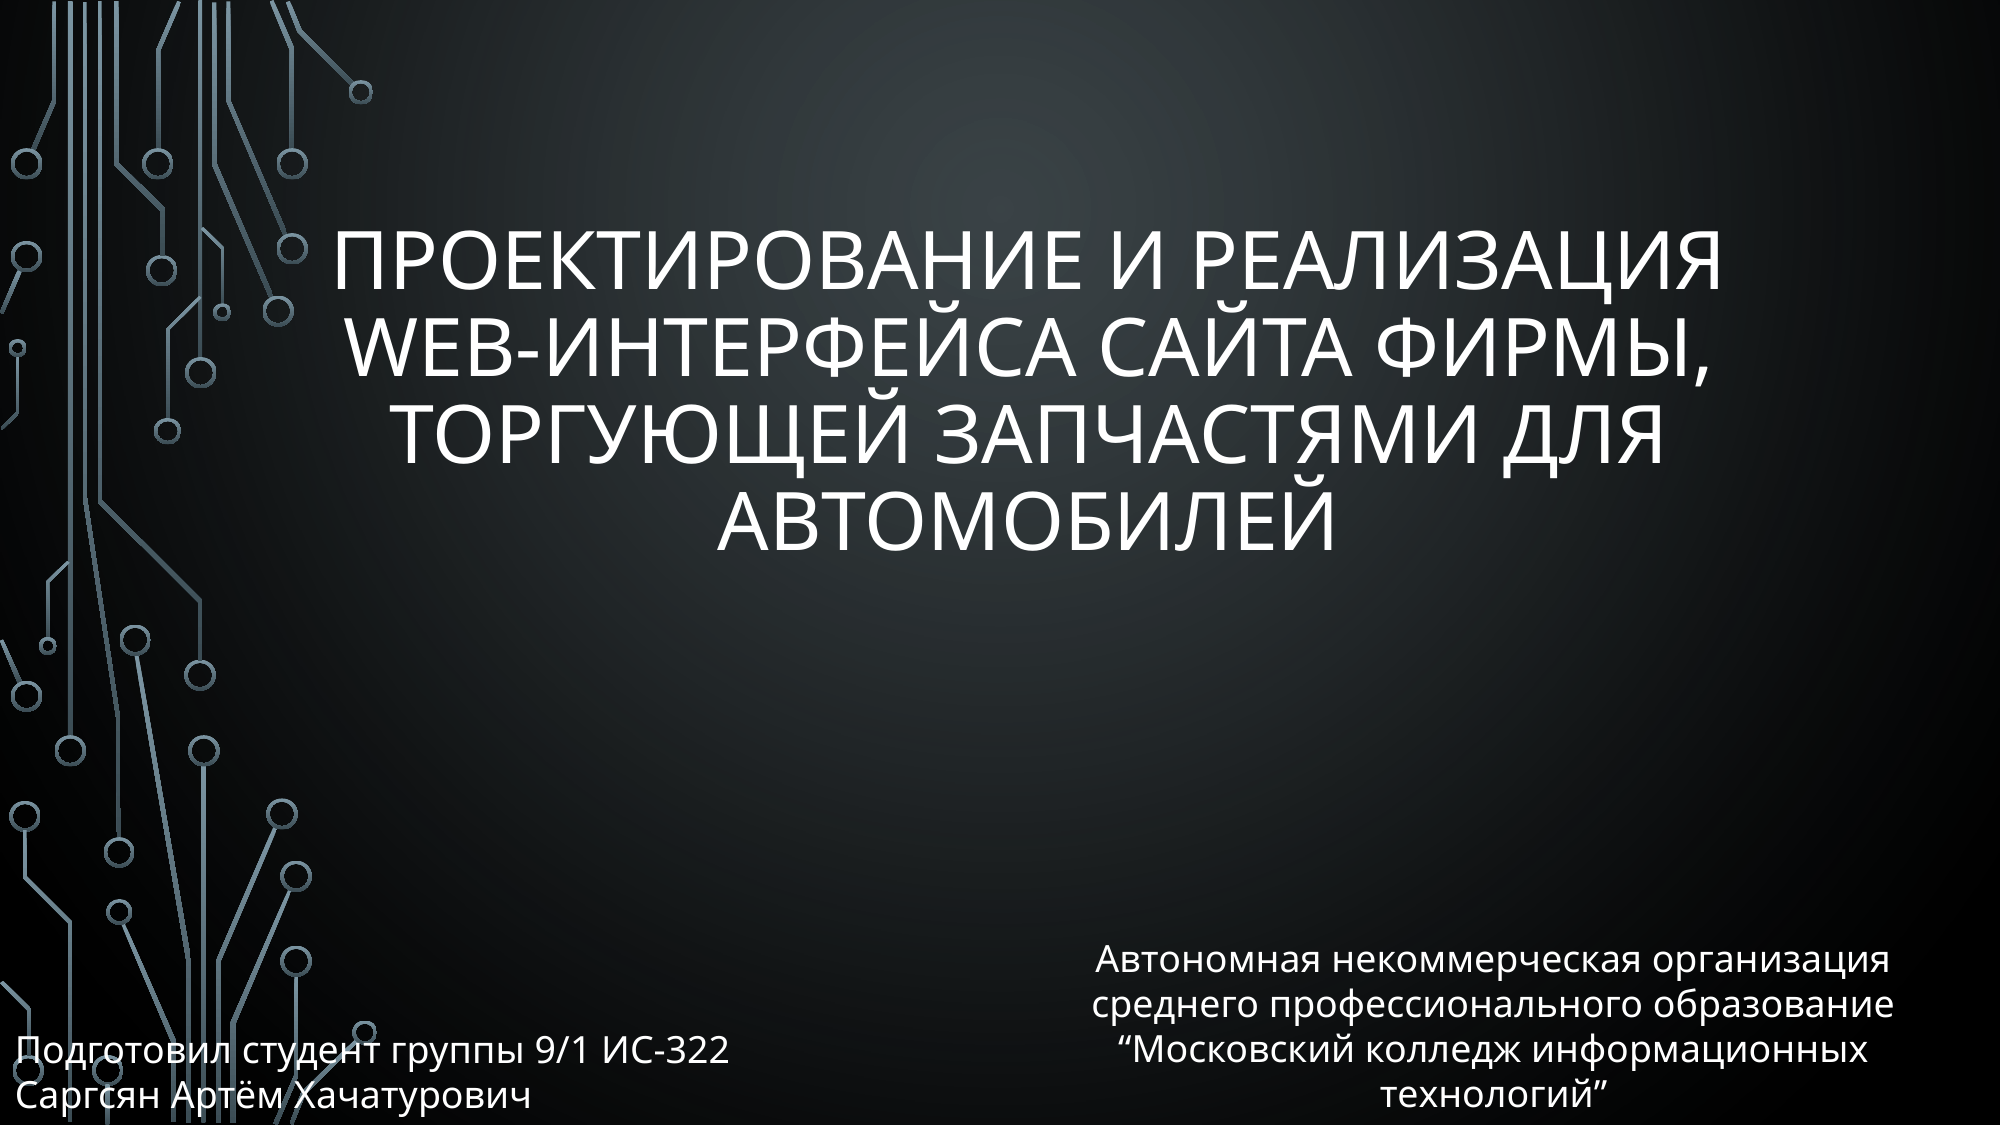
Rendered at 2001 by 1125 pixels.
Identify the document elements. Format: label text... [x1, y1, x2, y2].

text_box Автономная некоммерческая организация среднего профессионального образование “Московский колледж информационных технологий” [987, 928, 2000, 1123]
text_box Подготовил студент группы 9/1 ИС-322 Саргсян Артём Хачатурович [0, 1018, 749, 1124]
title Проектирование и реализация web-интерфейса сайта фирмы, торгующей запчастями для автомобилей [307, 184, 1750, 576]
